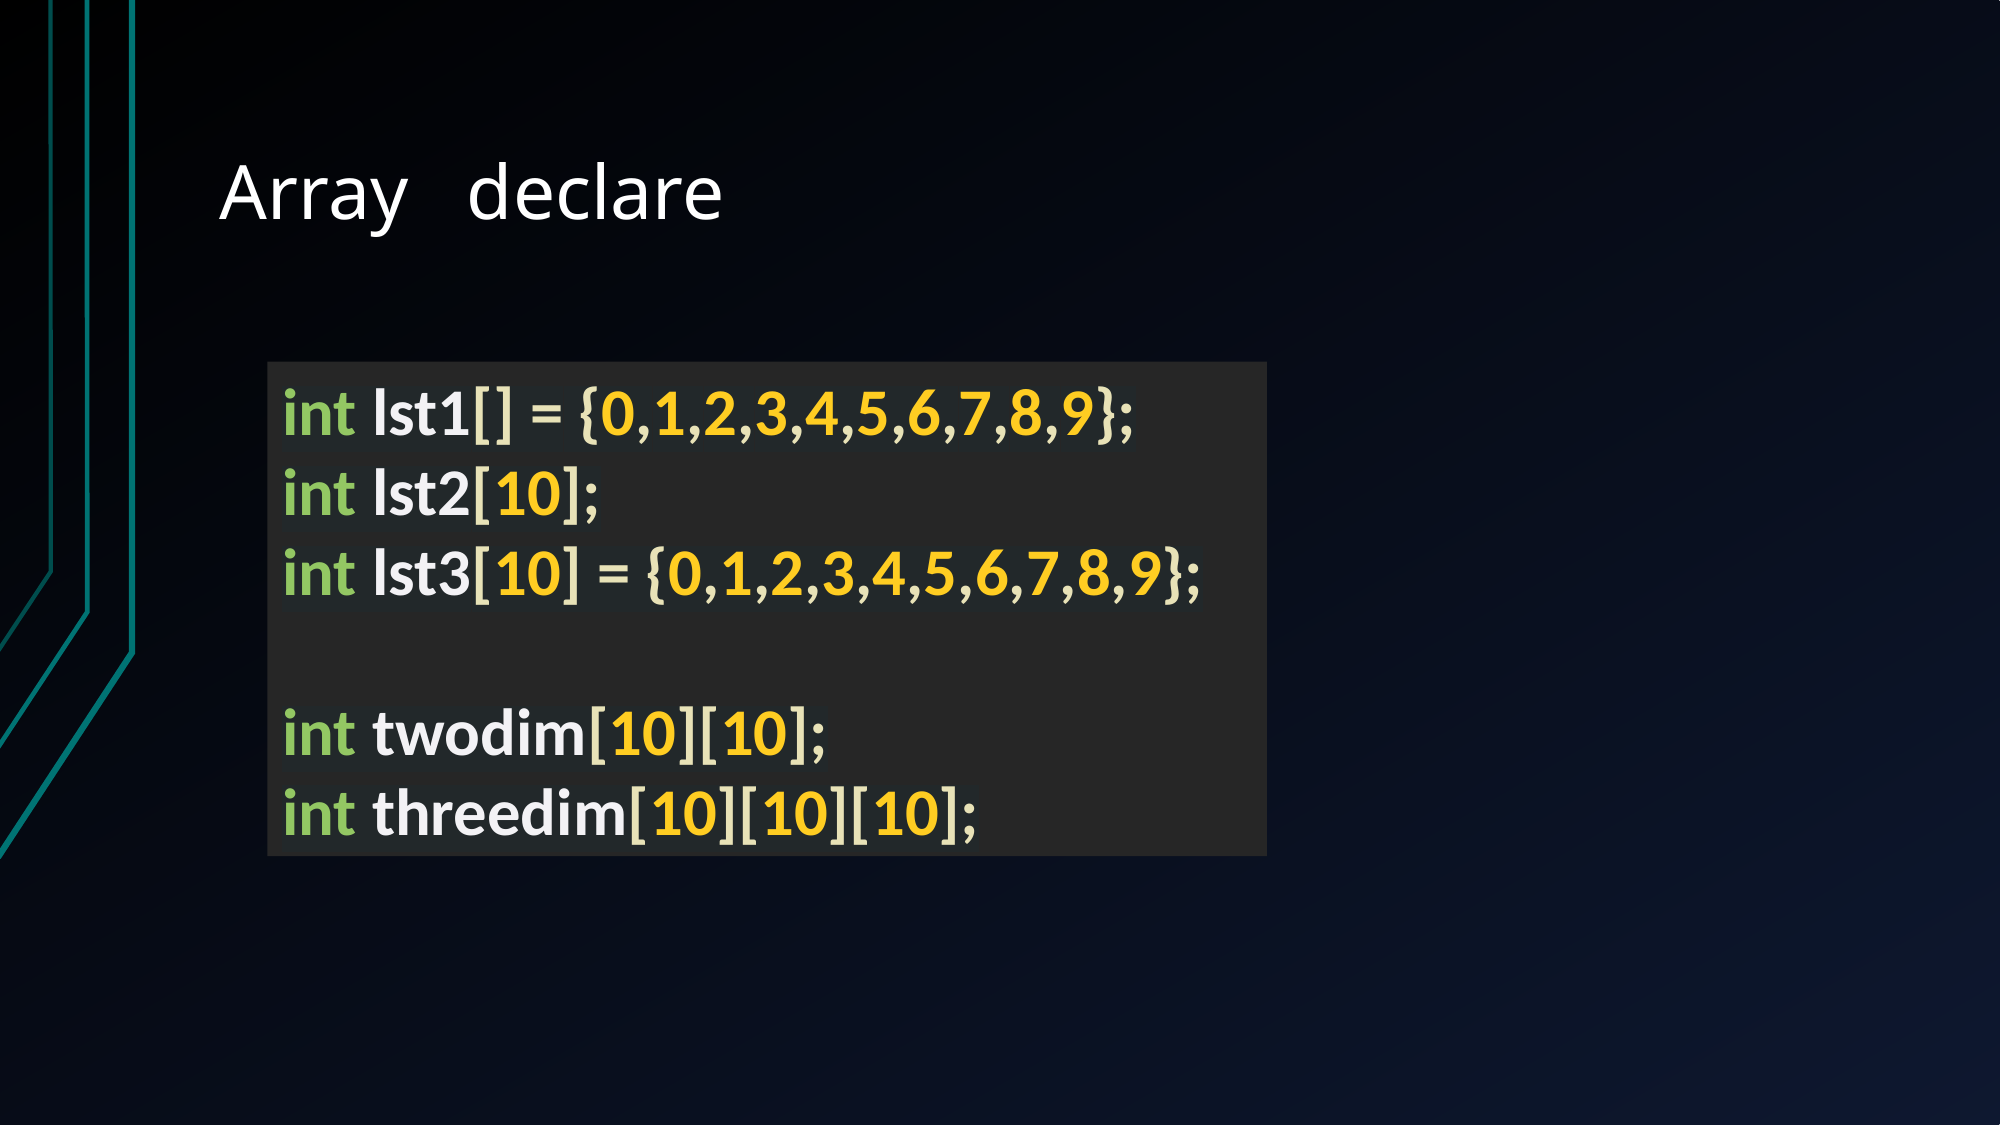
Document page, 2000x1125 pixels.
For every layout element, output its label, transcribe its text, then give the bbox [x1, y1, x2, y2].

title Array declare [199, 45, 1900, 246]
text_box int lst1[] = {0,1,2,3,4,5,6,7,8,9}; int lst2[10]; int lst3[10] = {0,1,2,3,4,5,6,7,8,9}; int twodim[10][10]; int threedim[10][10][10]; [267, 361, 1267, 857]
